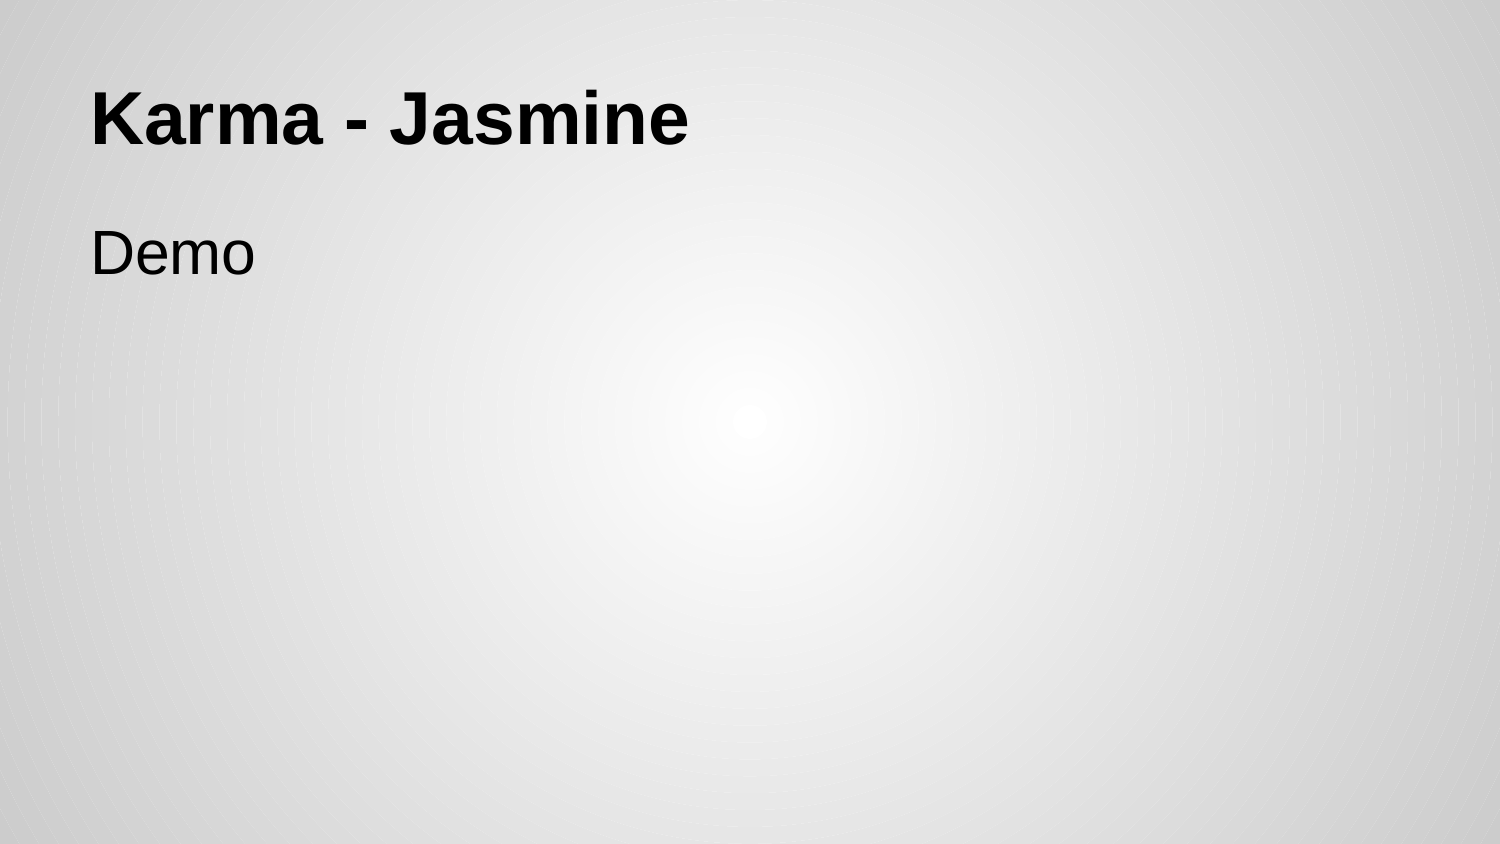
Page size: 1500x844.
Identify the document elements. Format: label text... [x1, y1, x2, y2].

title Karma - Jasmine [75, 33, 1425, 175]
list Demo [75, 196, 1425, 808]
